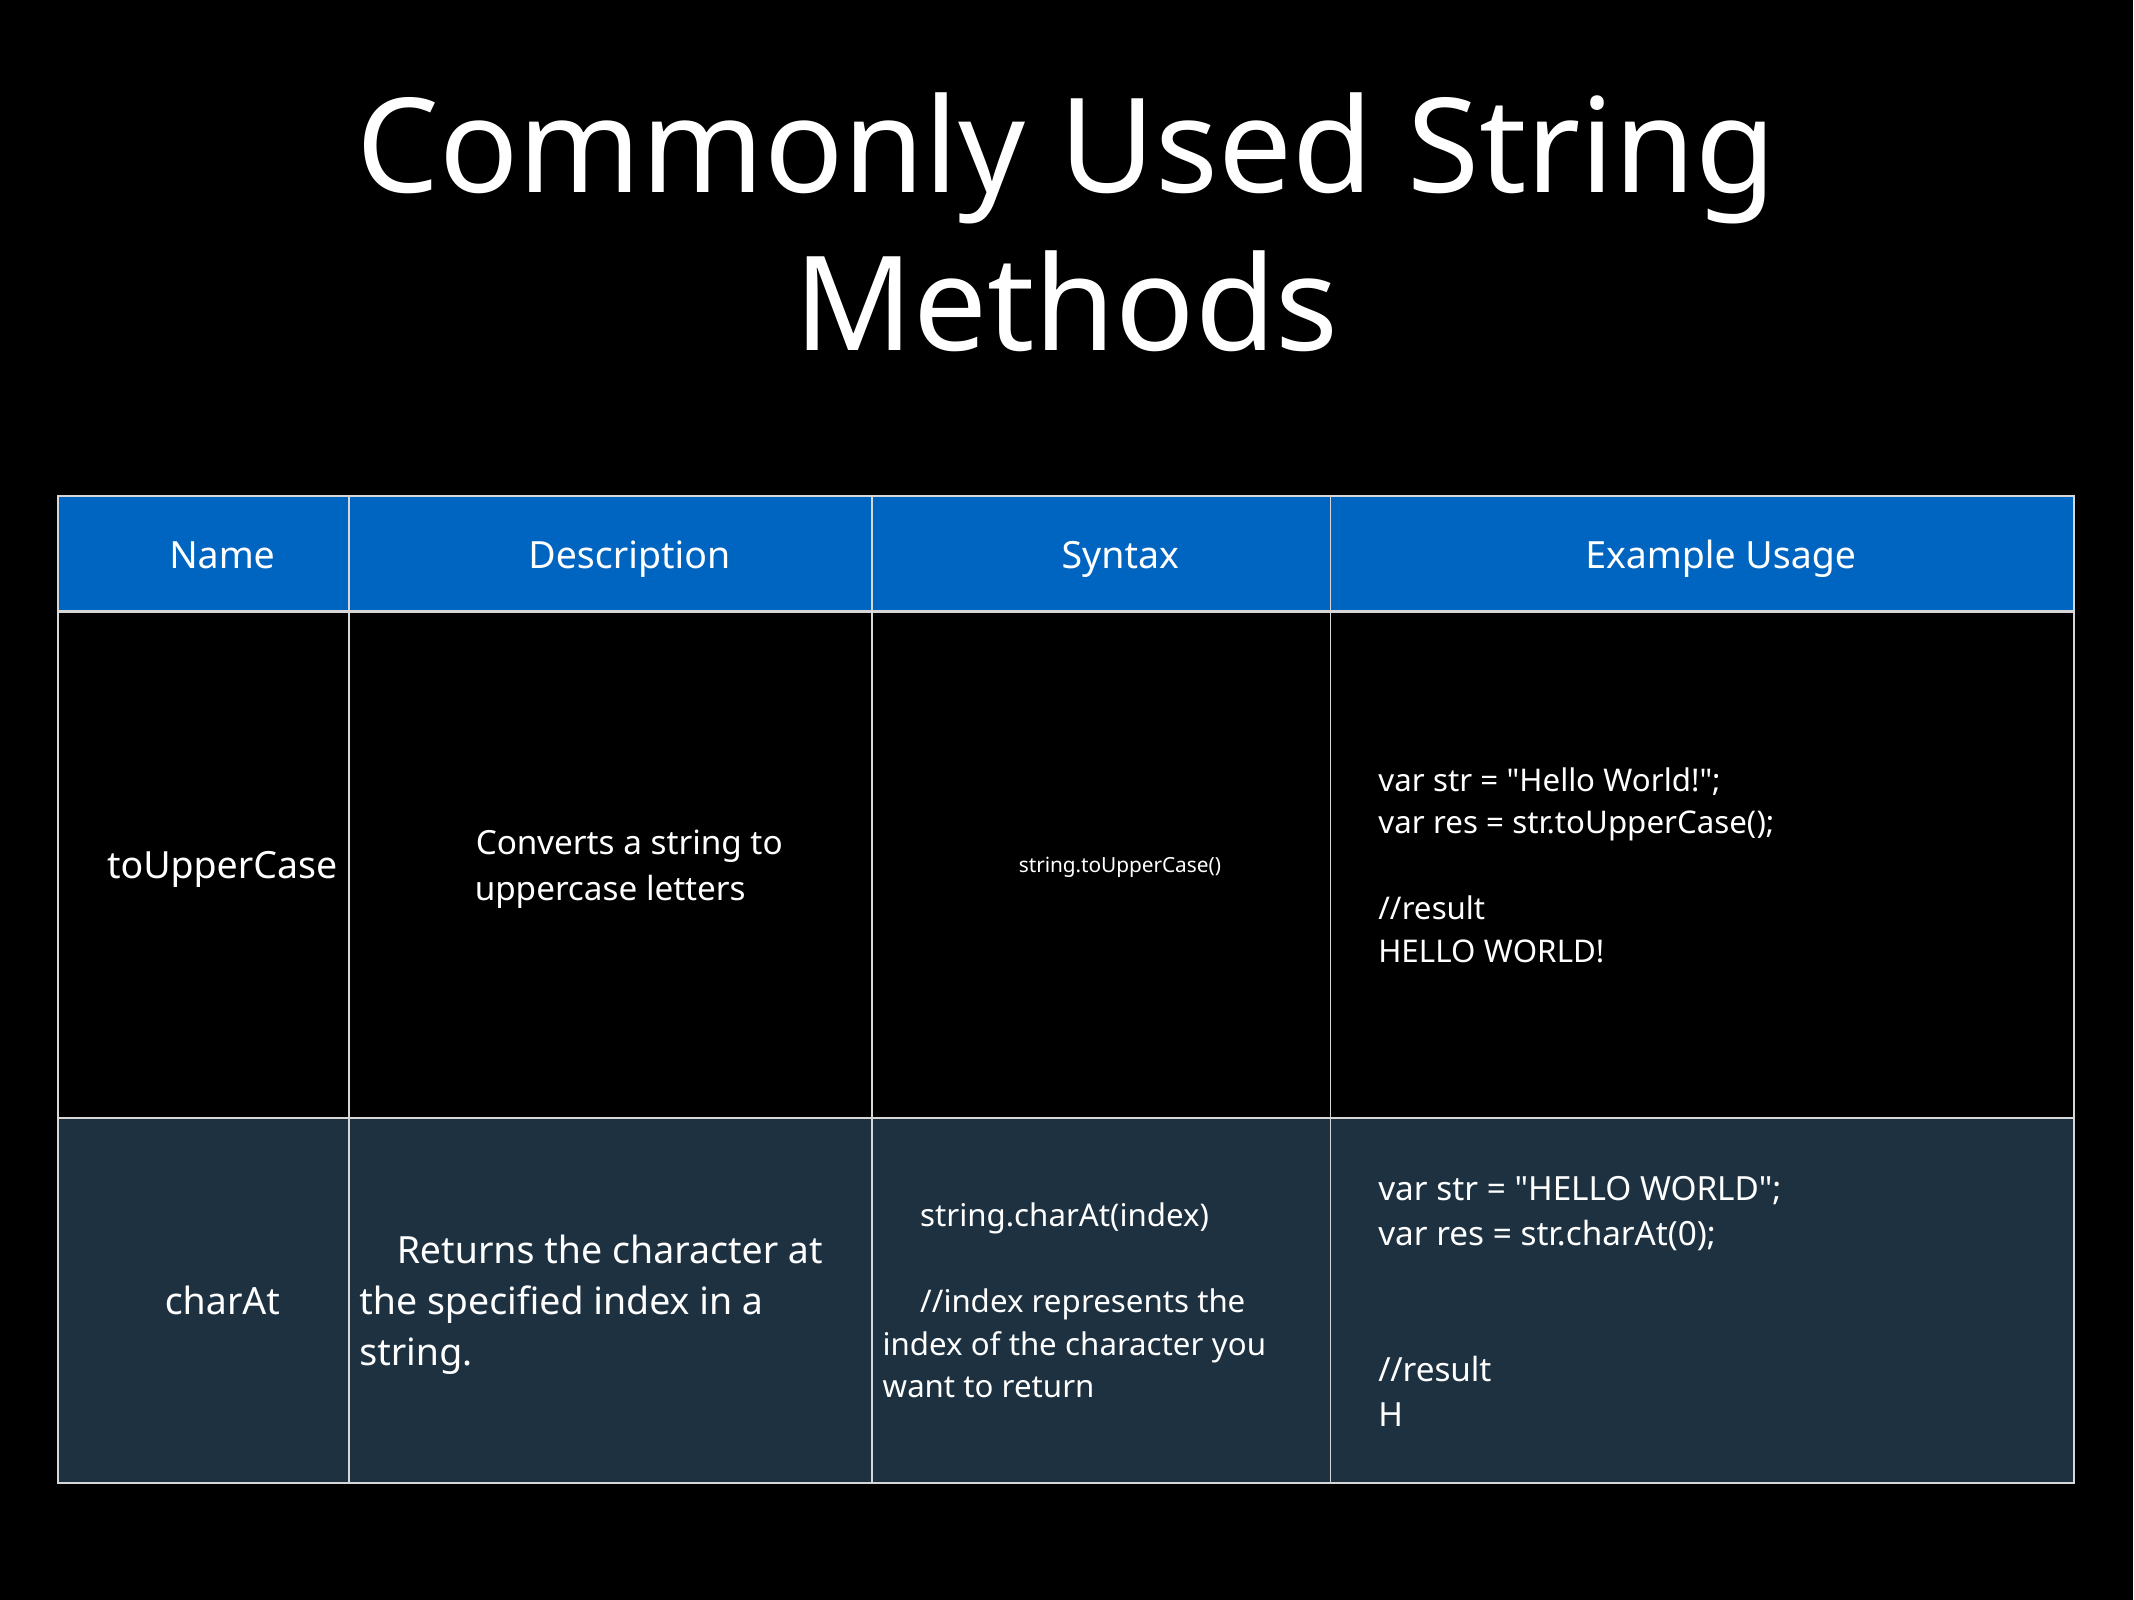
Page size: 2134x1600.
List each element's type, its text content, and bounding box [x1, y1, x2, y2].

table_cell toUpperCase [59, 613, 348, 1117]
table_cell Returns the character at the specified index in a string. [350, 1119, 871, 1482]
table_header Example Usage [1331, 497, 2073, 610]
table_cell var str = "HELLO WORLD"; var res = str.charAt(0); //result H [1331, 1119, 2073, 1482]
table_cell Converts a string to uppercase letters [350, 613, 871, 1117]
table_cell string.charAt(index) //index represents the index of the character you want to return [873, 1119, 1330, 1482]
table_header Syntax [873, 497, 1330, 610]
table_cell charAt [59, 1119, 348, 1482]
table_header Name [59, 497, 348, 610]
title Commonly Used String Methods [155, 41, 1978, 397]
table_cell string.toUpperCase() [873, 613, 1330, 1117]
table_header Description [350, 497, 871, 610]
table_cell var str = "Hello World!"; var res = str.toUpperCase(); //result HELLO WORLD! [1331, 613, 2073, 1117]
